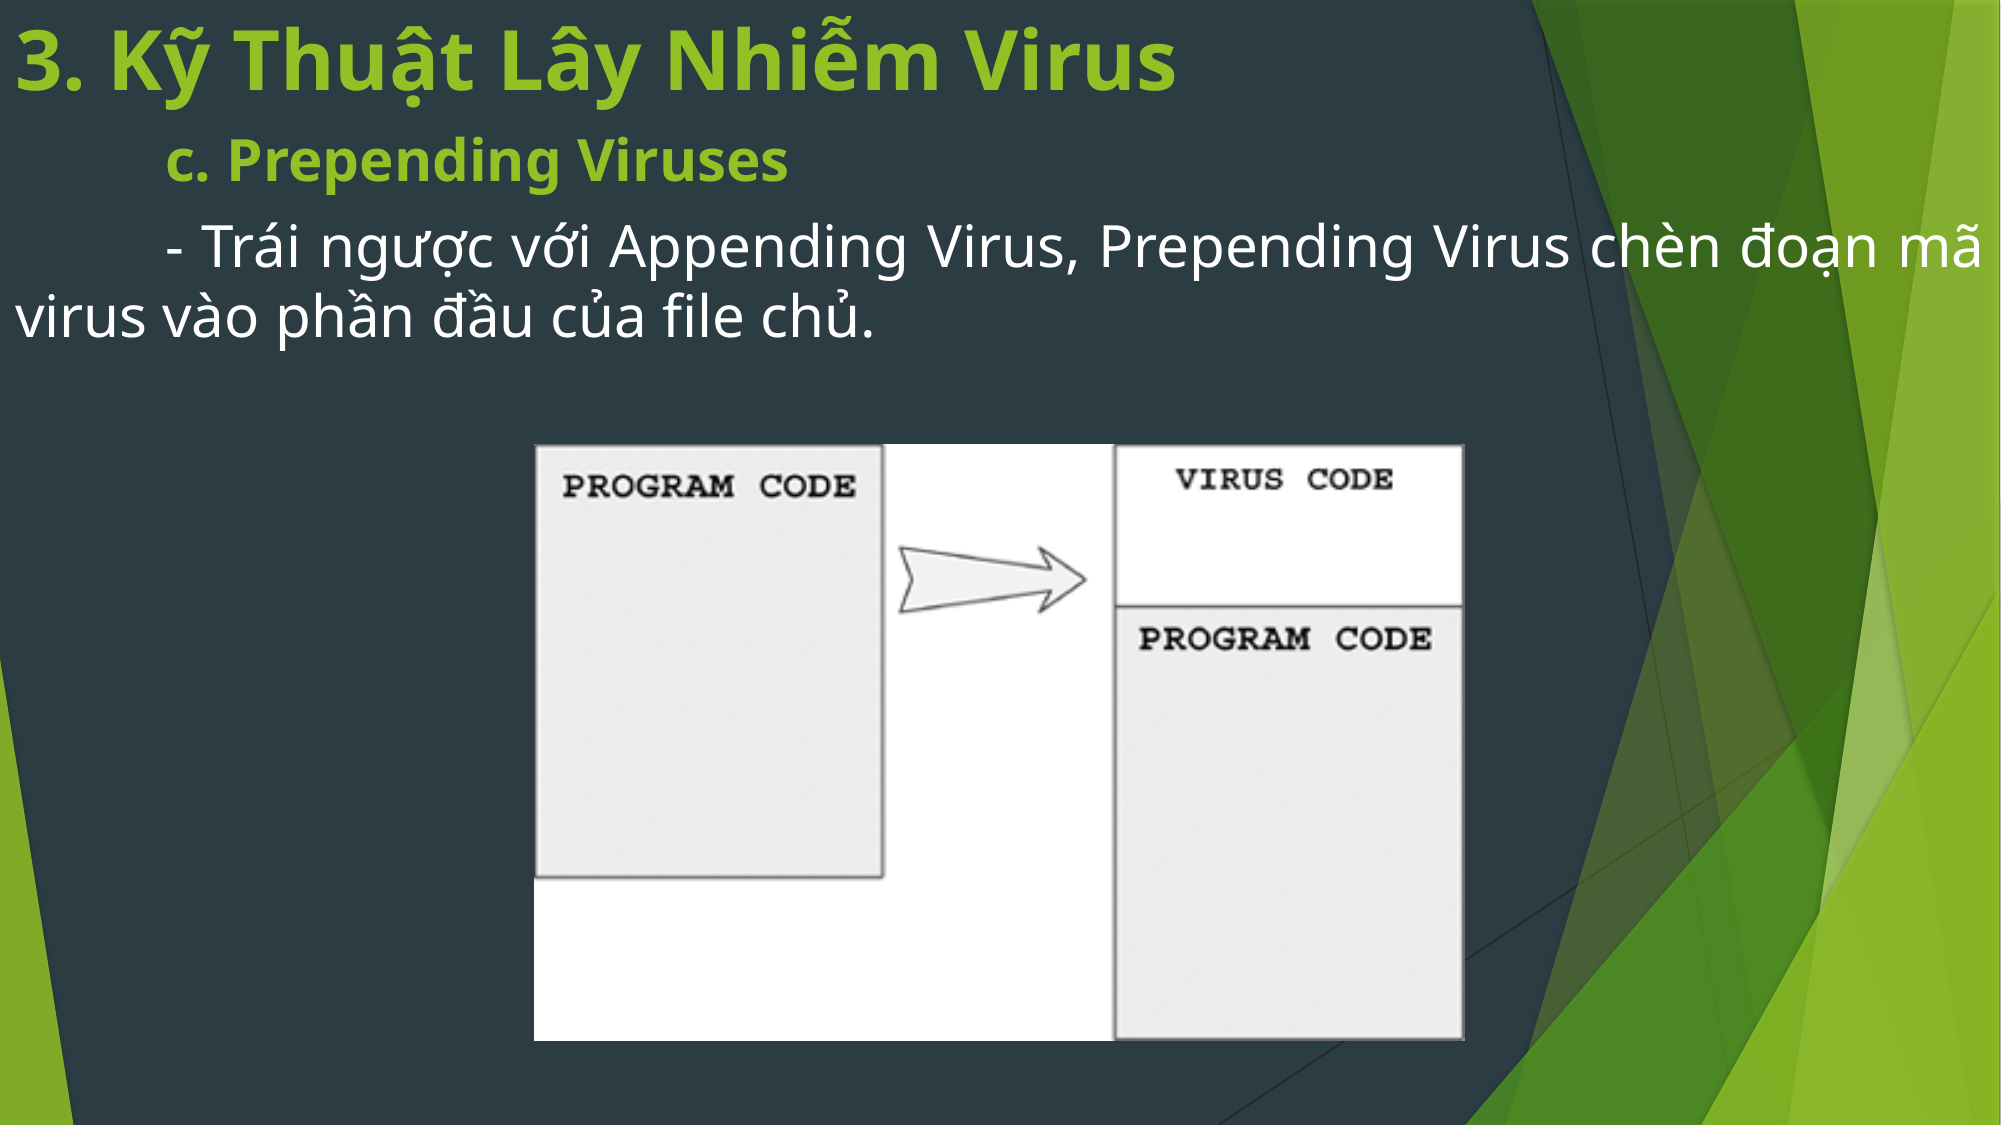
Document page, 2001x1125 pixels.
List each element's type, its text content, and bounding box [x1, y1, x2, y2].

text_box 3. Kỹ Thuật Lây Nhiễm Virus [0, 0, 2000, 115]
picture [533, 443, 1466, 1042]
text_box - Trái ngược với Appending Virus, Prepending Virus chèn đoạn mã virus vào phần đầu của file chủ. [0, 201, 2000, 357]
text_box c. Prepending Viruses [0, 116, 2000, 201]
